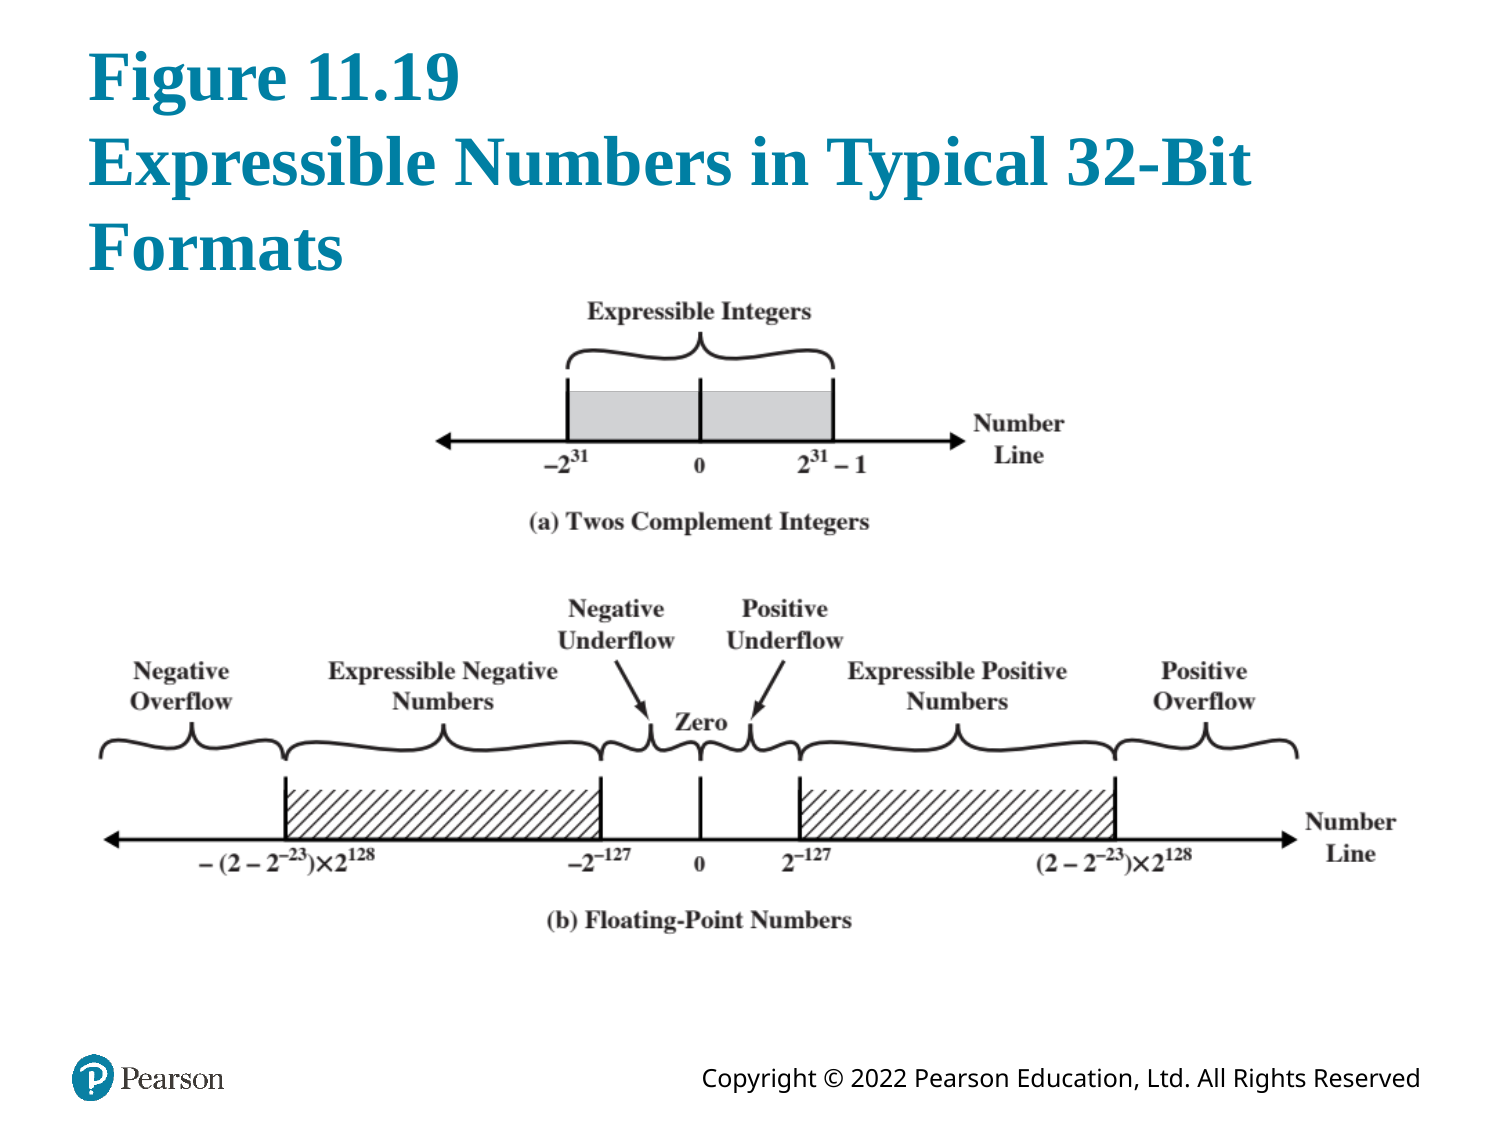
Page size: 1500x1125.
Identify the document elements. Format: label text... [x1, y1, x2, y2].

title Figure 11.19 Expressible Numbers in Typical 32-Bit Formats [73, 30, 1424, 300]
picture [81, 1063, 106, 1088]
picture [72, 1088, 82, 1101]
picture [94, 286, 1406, 937]
picture [99, 1054, 224, 1101]
picture [72, 1054, 88, 1070]
